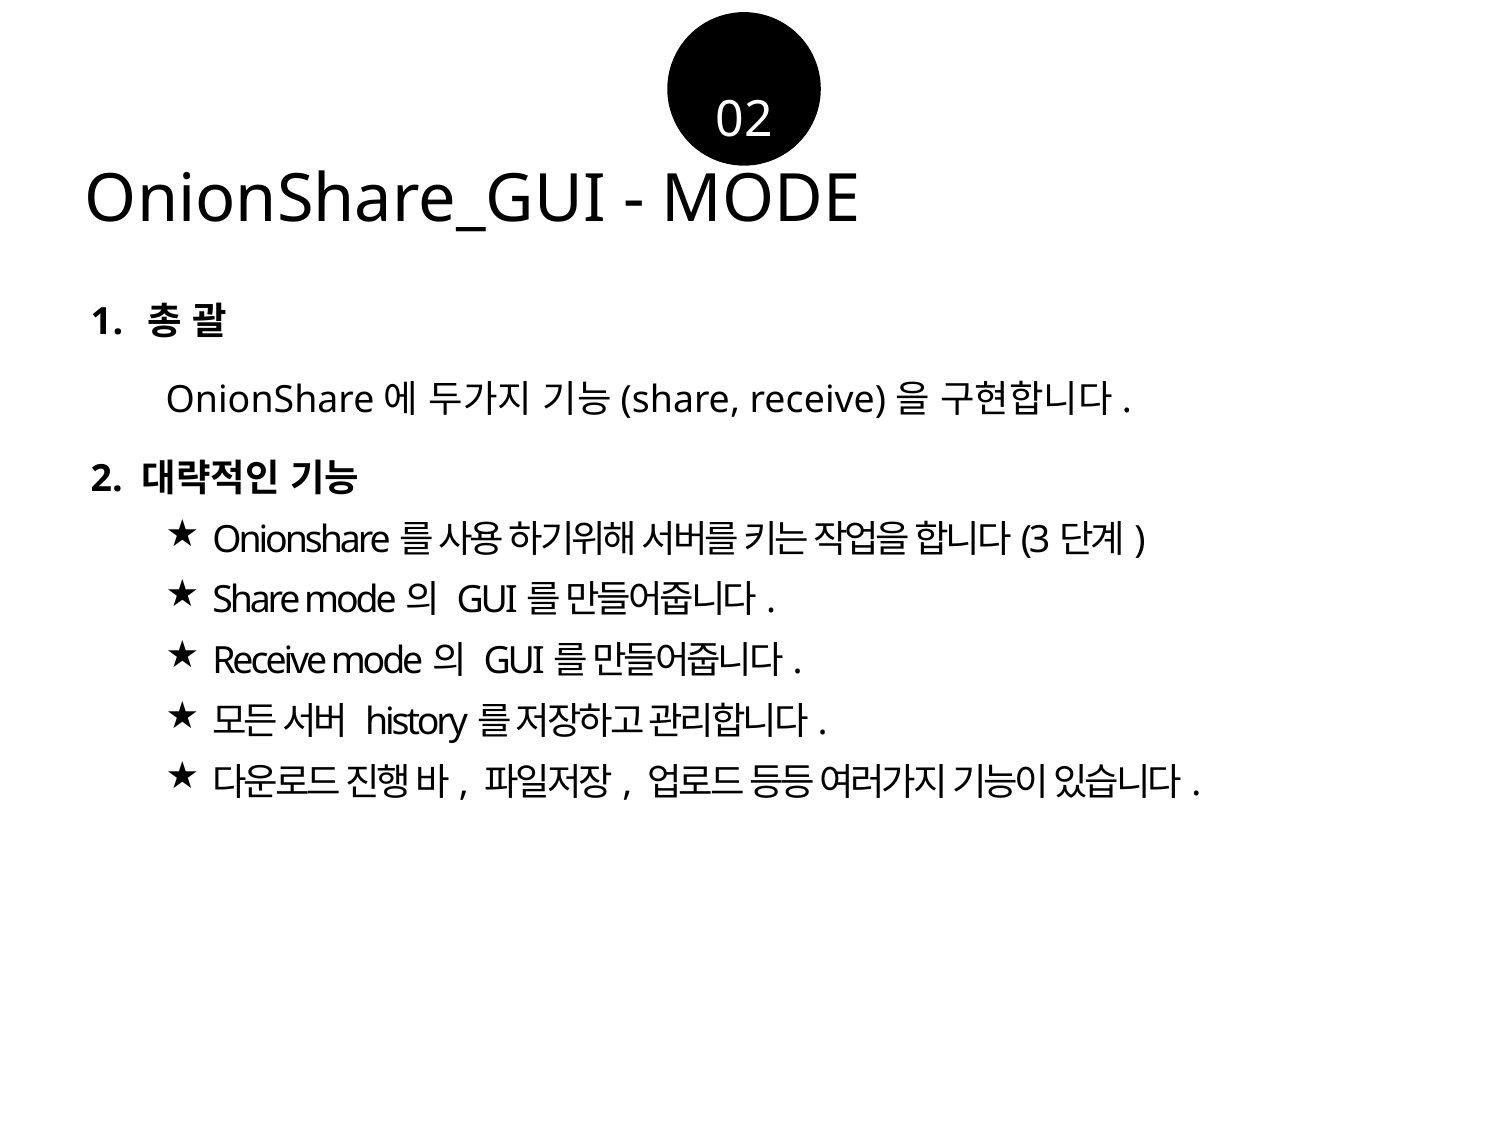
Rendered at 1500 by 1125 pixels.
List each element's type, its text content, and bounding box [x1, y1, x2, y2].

text_box [665, 10, 823, 78]
text_box 02 [655, 78, 833, 147]
text_box OnionShare_GUI - MODE [70, 147, 1317, 243]
text_box 총 괄 OnionShare에 두가지 기능(share, receive)을 구현합니다. 2. 대략적인 기능 Onionshare를 사용 하기위해 서버를 키는 작업을 합니다(3단계) Share mode의 GUI를 만들어줍니다. Receive mode의 GUI를 만들어줍니다. 모든 서버 history를 저장하고 관리합니다. 다운로드 진행 바, 파일저장, 업로드 등등 여러가지 기능이 있습니다. [75, 255, 1425, 811]
